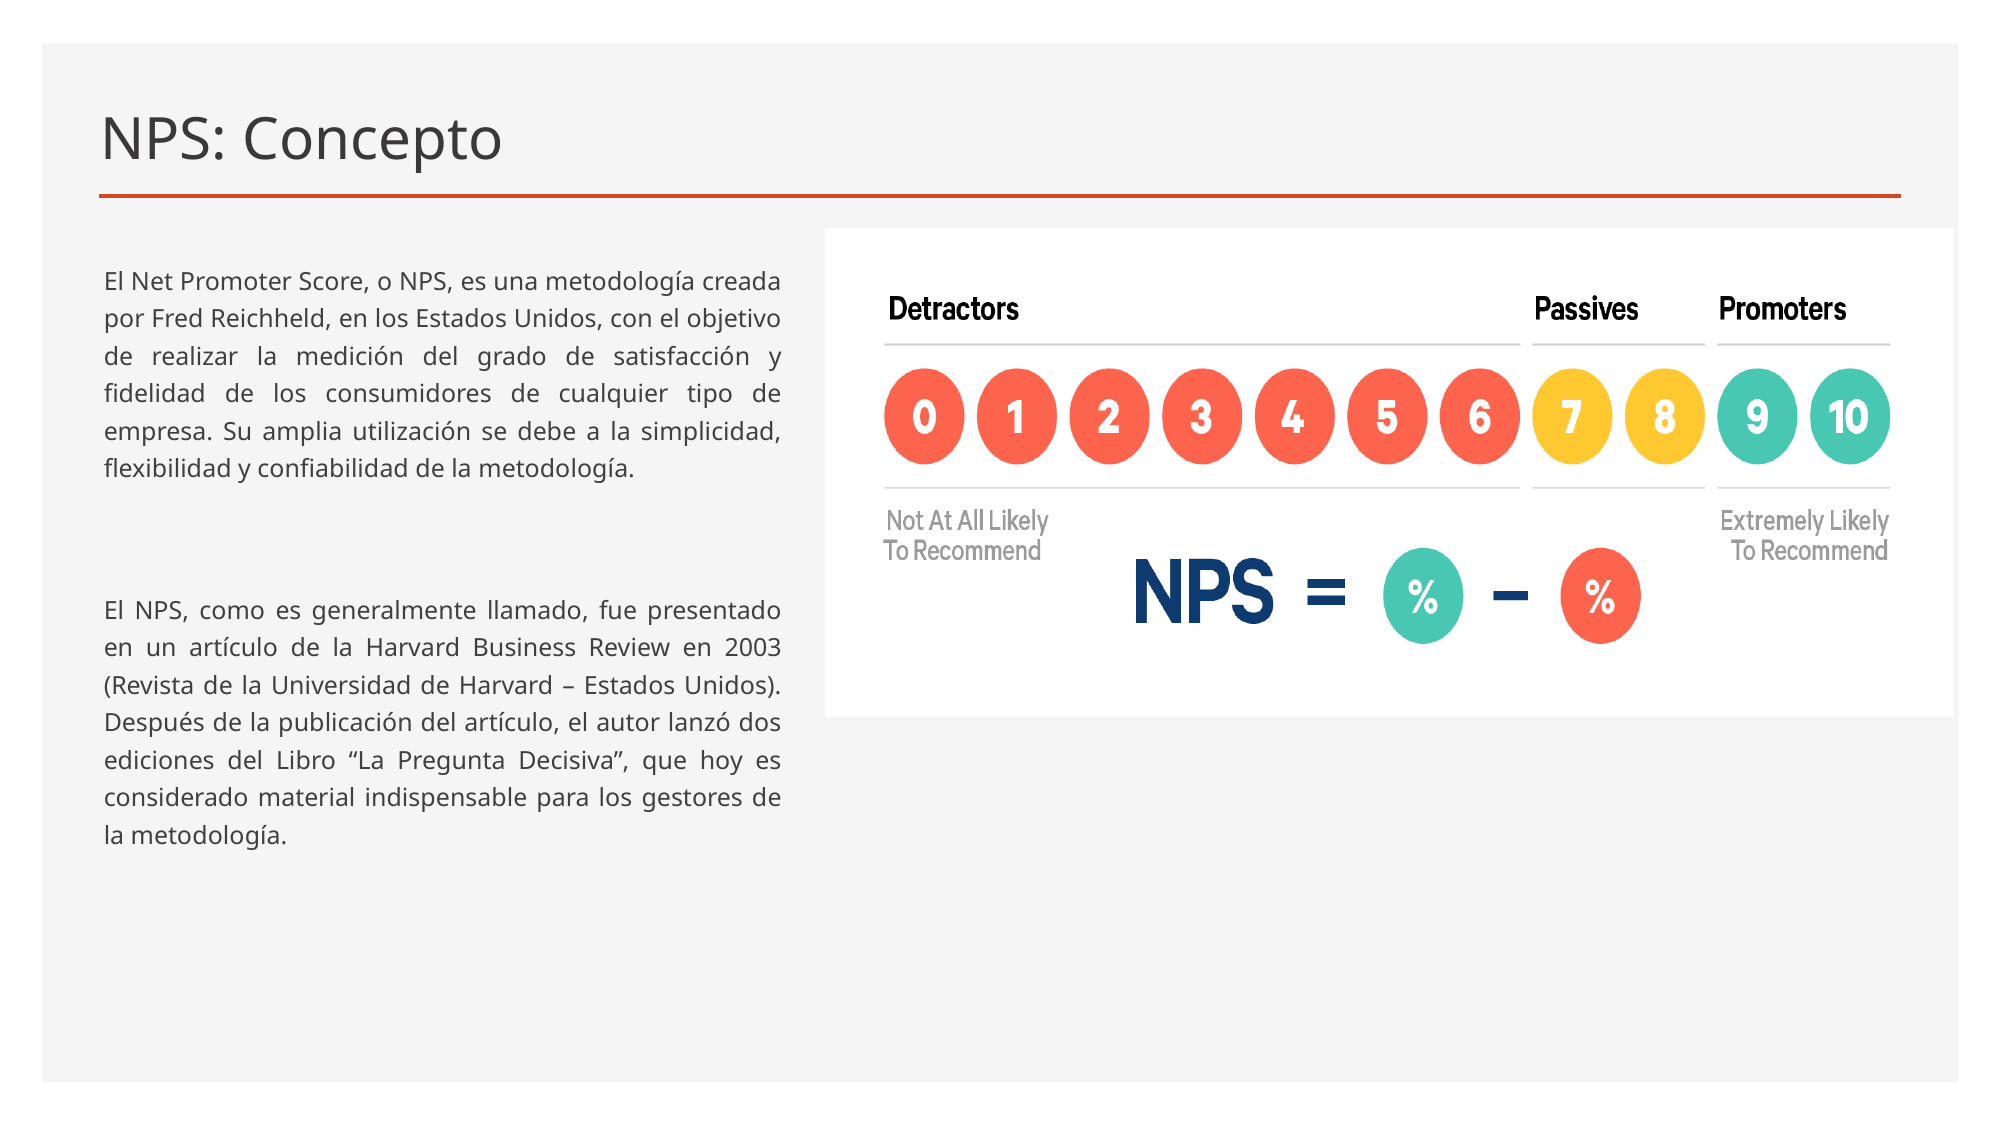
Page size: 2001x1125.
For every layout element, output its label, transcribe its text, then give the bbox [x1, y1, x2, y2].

picture [825, 228, 1954, 717]
title NPS: Concepto [85, 73, 1214, 179]
text_box El Net Promoter Score, o NPS, es una metodología creada por Fred Reichheld, en los Estados Unidos, con el objetivo de realizar la medición del grado de satisfacción y fidelidad de los consumidores de cualquier tipo de empresa. Su amplia utilización se debe a la simplicidad, flexibilidad y confiabilidad de la metodología. El NPS, como es generalmente llamado, fue presentado en un artículo de la Harvard Business Review en 2003 (Revista de la Universidad de Harvard – Estados Unidos). Después de la publicación del artículo, el autor lanzó dos ediciones del Libro “La Pregunta Decisiva”, que hoy es considerado material indispensable para los gestores de la metodología. [88, 250, 798, 886]
